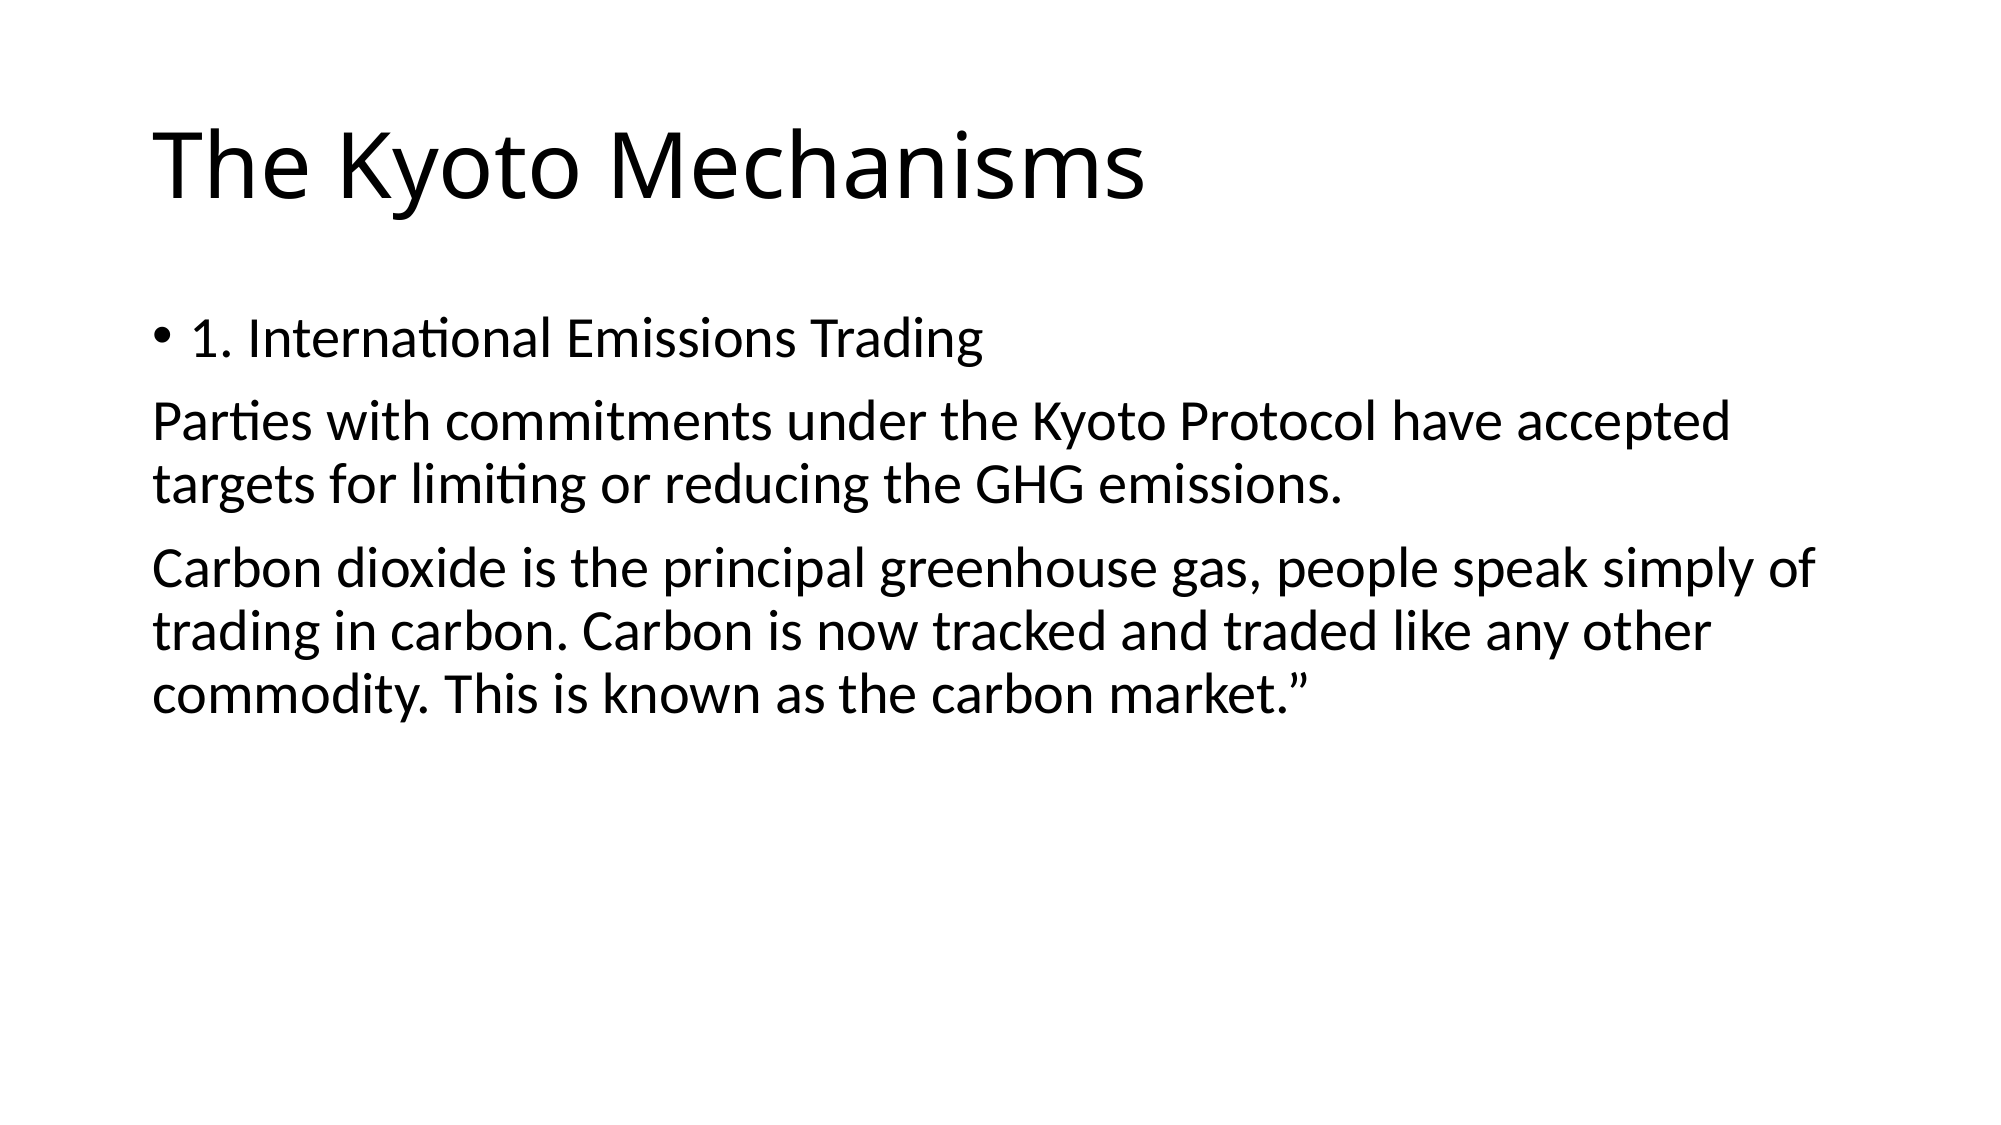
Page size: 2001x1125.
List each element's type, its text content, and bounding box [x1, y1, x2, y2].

list 1. International Emissions Trading Parties with commitments under the Kyoto Protocol have accepted targets for limiting or reducing the GHG emissions. Carbon dioxide is the principal greenhouse gas, people speak simply of trading in carbon. Carbon is now tracked and traded like any other commodity. This is known as the carbon market.” [137, 299, 1863, 1014]
title The Kyoto Mechanisms [137, 59, 1863, 278]
